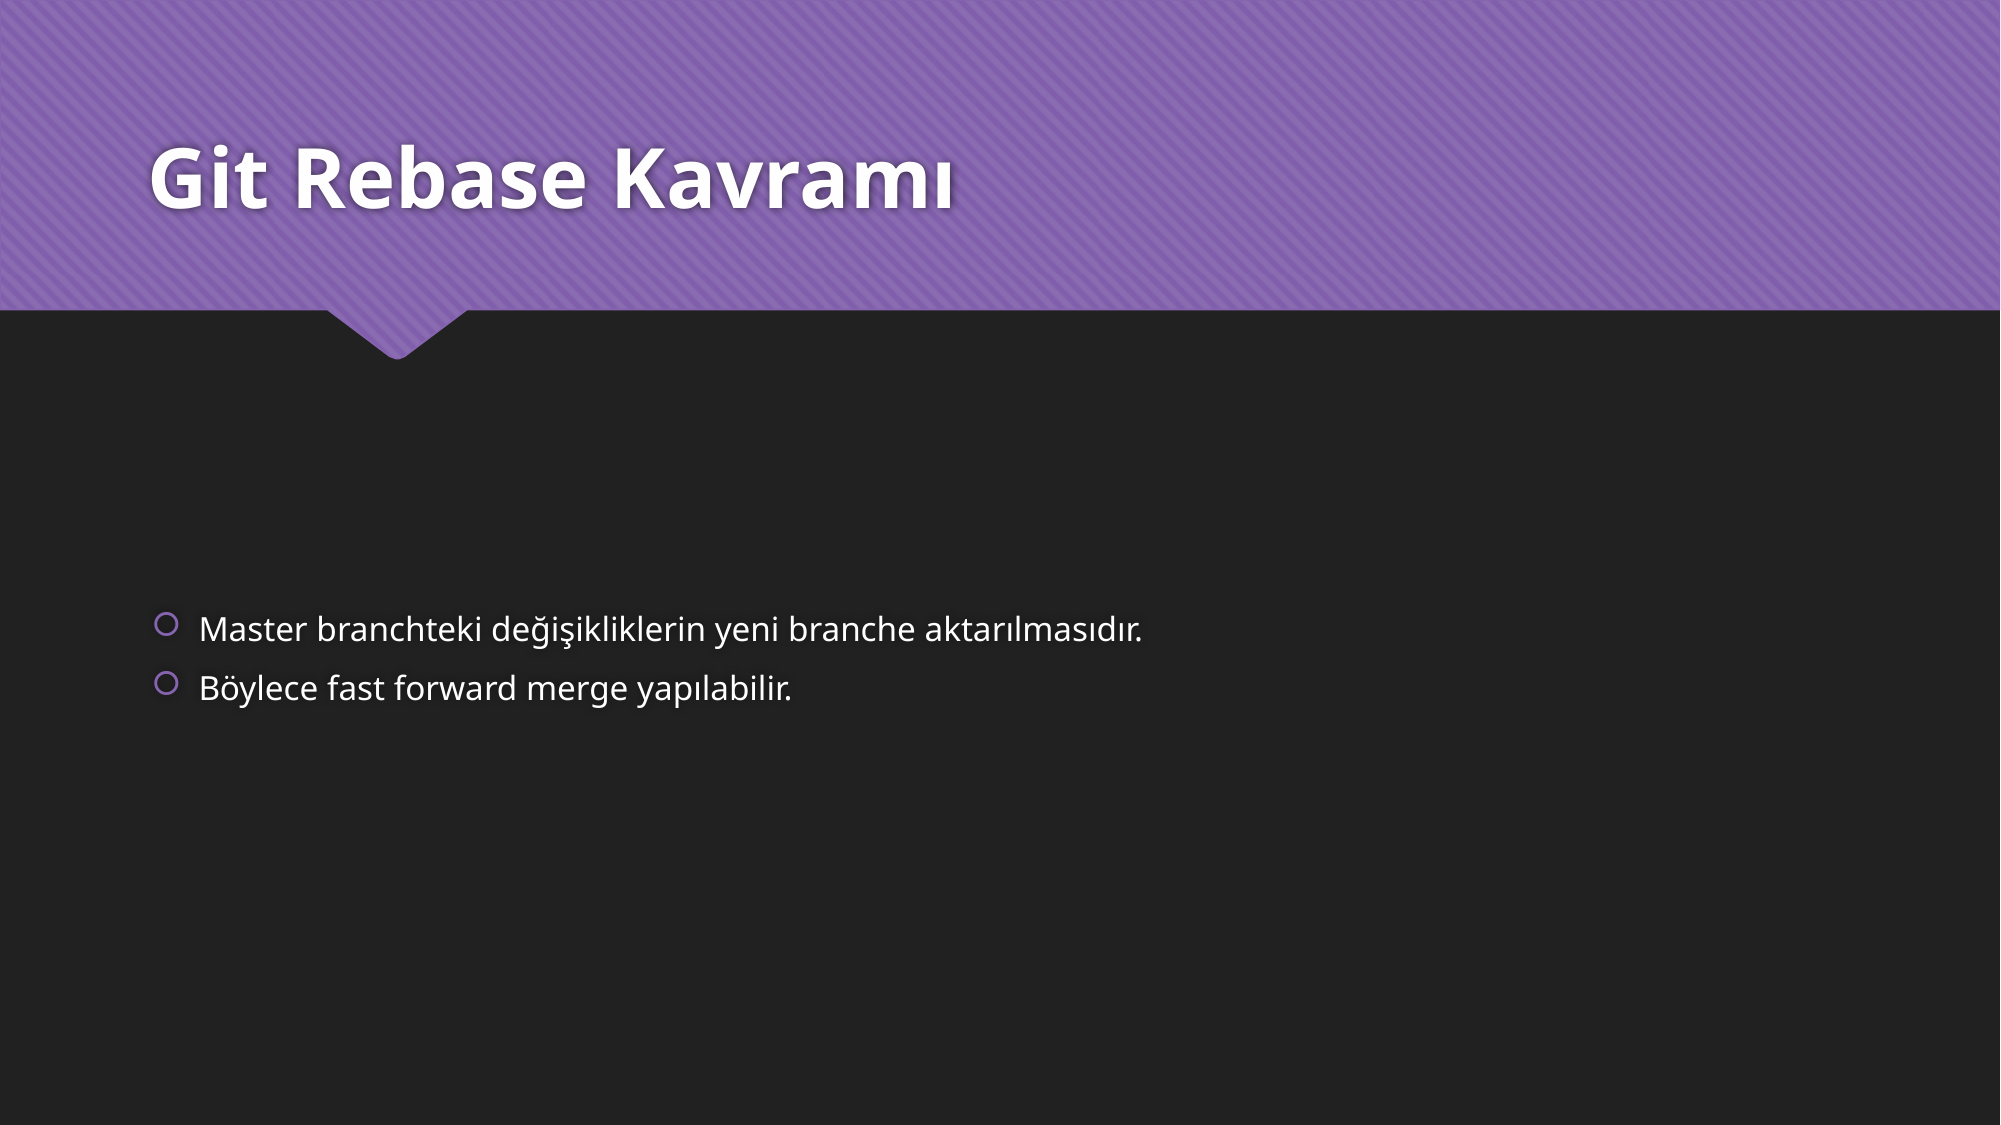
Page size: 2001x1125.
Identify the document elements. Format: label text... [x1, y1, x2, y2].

title Git Rebase Kavramı [132, 73, 1868, 233]
list Master branchteki değişikliklerin yeni branche aktarılmasıdır. Böylece fast forward merge yapılabilir. [61, 536, 1793, 1125]
